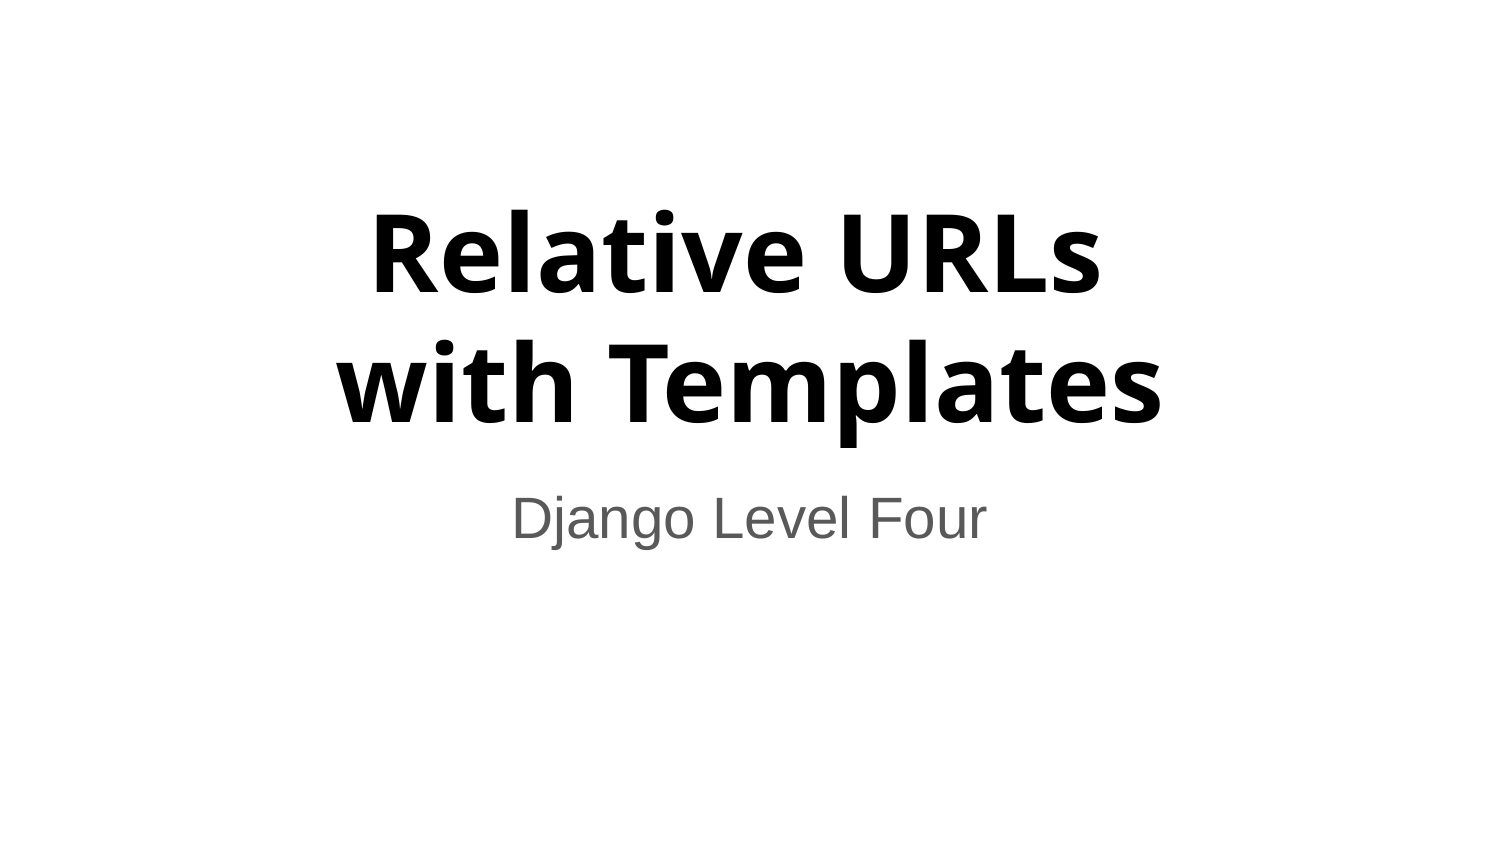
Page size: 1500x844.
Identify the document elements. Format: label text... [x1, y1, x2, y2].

subtitle Django Level Four [51, 464, 1449, 595]
title Relative URLs with Templates [51, 122, 1449, 459]
